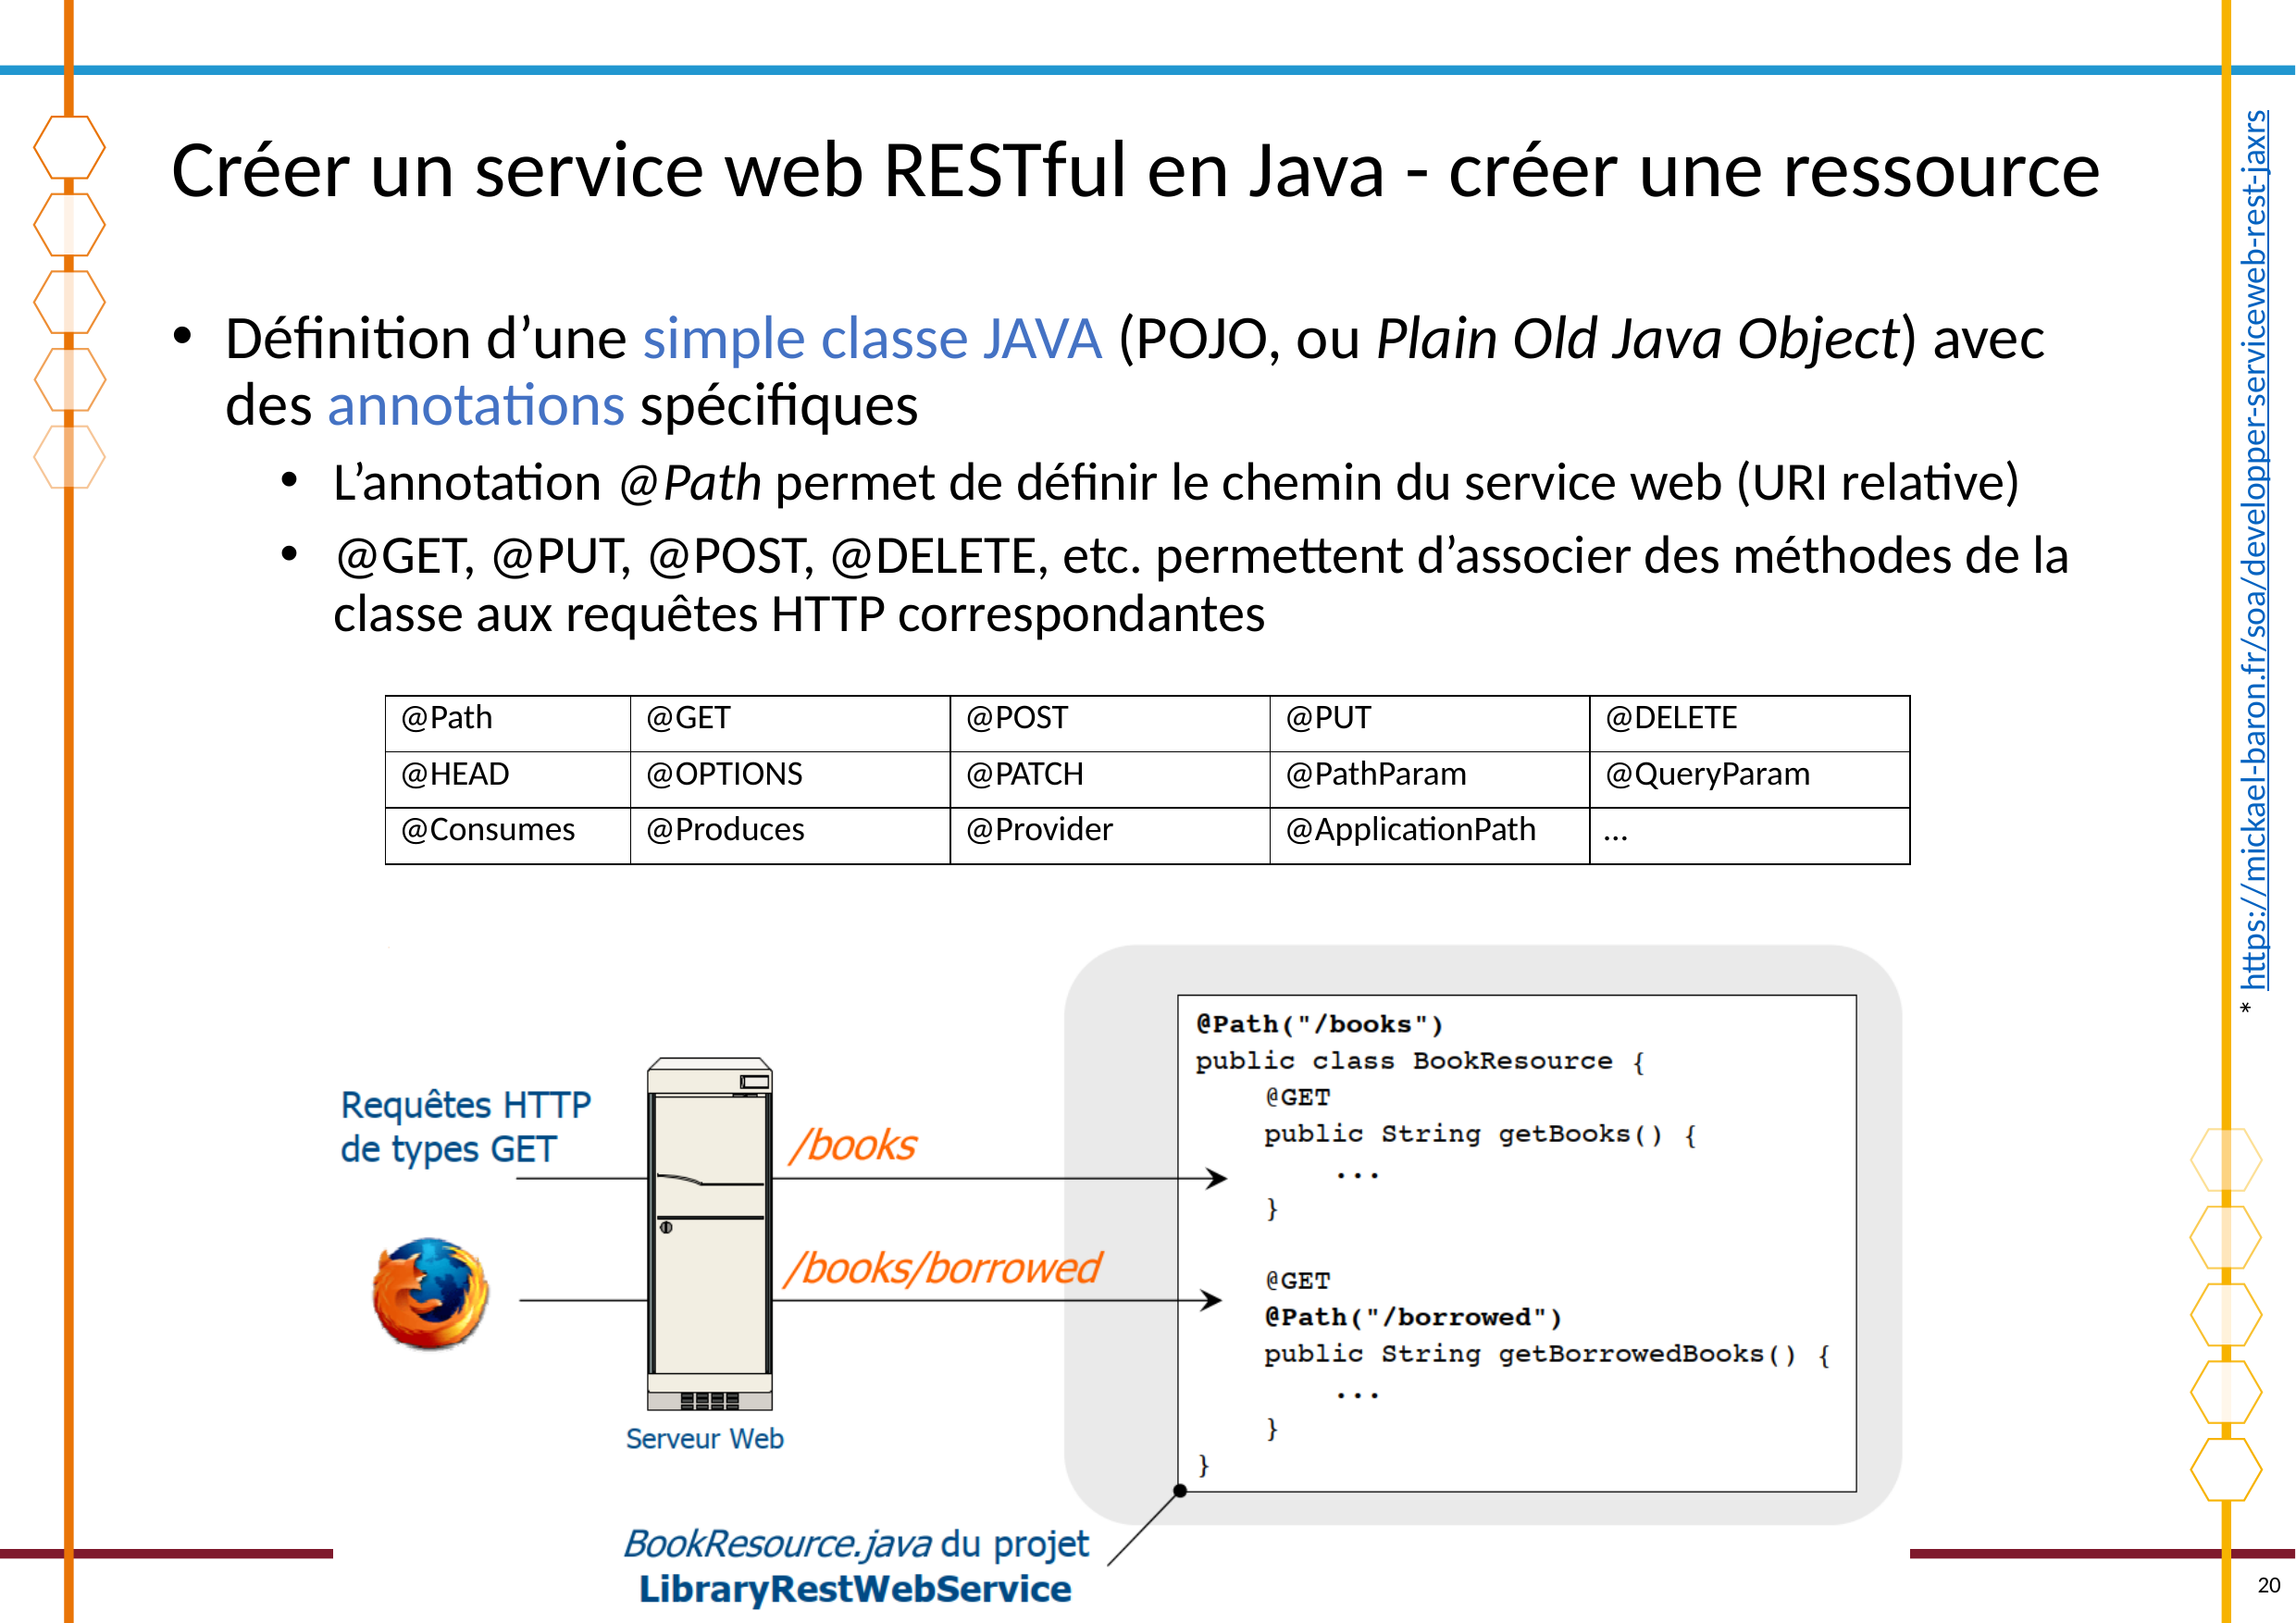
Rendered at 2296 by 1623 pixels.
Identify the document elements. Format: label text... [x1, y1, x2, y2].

table_header @GET [631, 697, 949, 751]
table_cell @Consumes [386, 809, 630, 863]
picture [0, 0, 2296, 1623]
text_box * https://mickael-baron.fr/soa/developper-serviceweb-rest-jaxrs [2223, 0, 2279, 1031]
table_cell @Produces [631, 809, 949, 863]
list Définition d’une simple classe JAVA (POJO, ou Plain Old Java Object) avec des annotations spécifiques L’annotation @Path permet de définir le chemin du service web (URI relative) @GET, @PUT, @POST, @DELETE, etc. permettent d’associer des méthodes de la classe aux requêtes HTTP correspondantes [157, 298, 2138, 1462]
table_header @DELETE [1591, 697, 1909, 751]
slide_number 20 [1779, 1540, 2296, 1623]
title Créer un service web RESTful en Java - créer une ressource [157, 86, 2179, 255]
table_cell @OPTIONS [631, 752, 949, 807]
table_cell @PathParam [1271, 752, 1589, 807]
table_cell @Provider [951, 809, 1270, 863]
table_cell … [1591, 809, 1909, 863]
table_cell @QueryParam [1591, 752, 1909, 807]
table_cell @PATCH [951, 752, 1270, 807]
table_cell @HEAD [386, 752, 630, 807]
table_header @Path [386, 697, 630, 751]
table_cell @ApplicationPath [1271, 809, 1589, 863]
table_header @PUT [1271, 697, 1589, 751]
table_header @POST [951, 697, 1270, 751]
